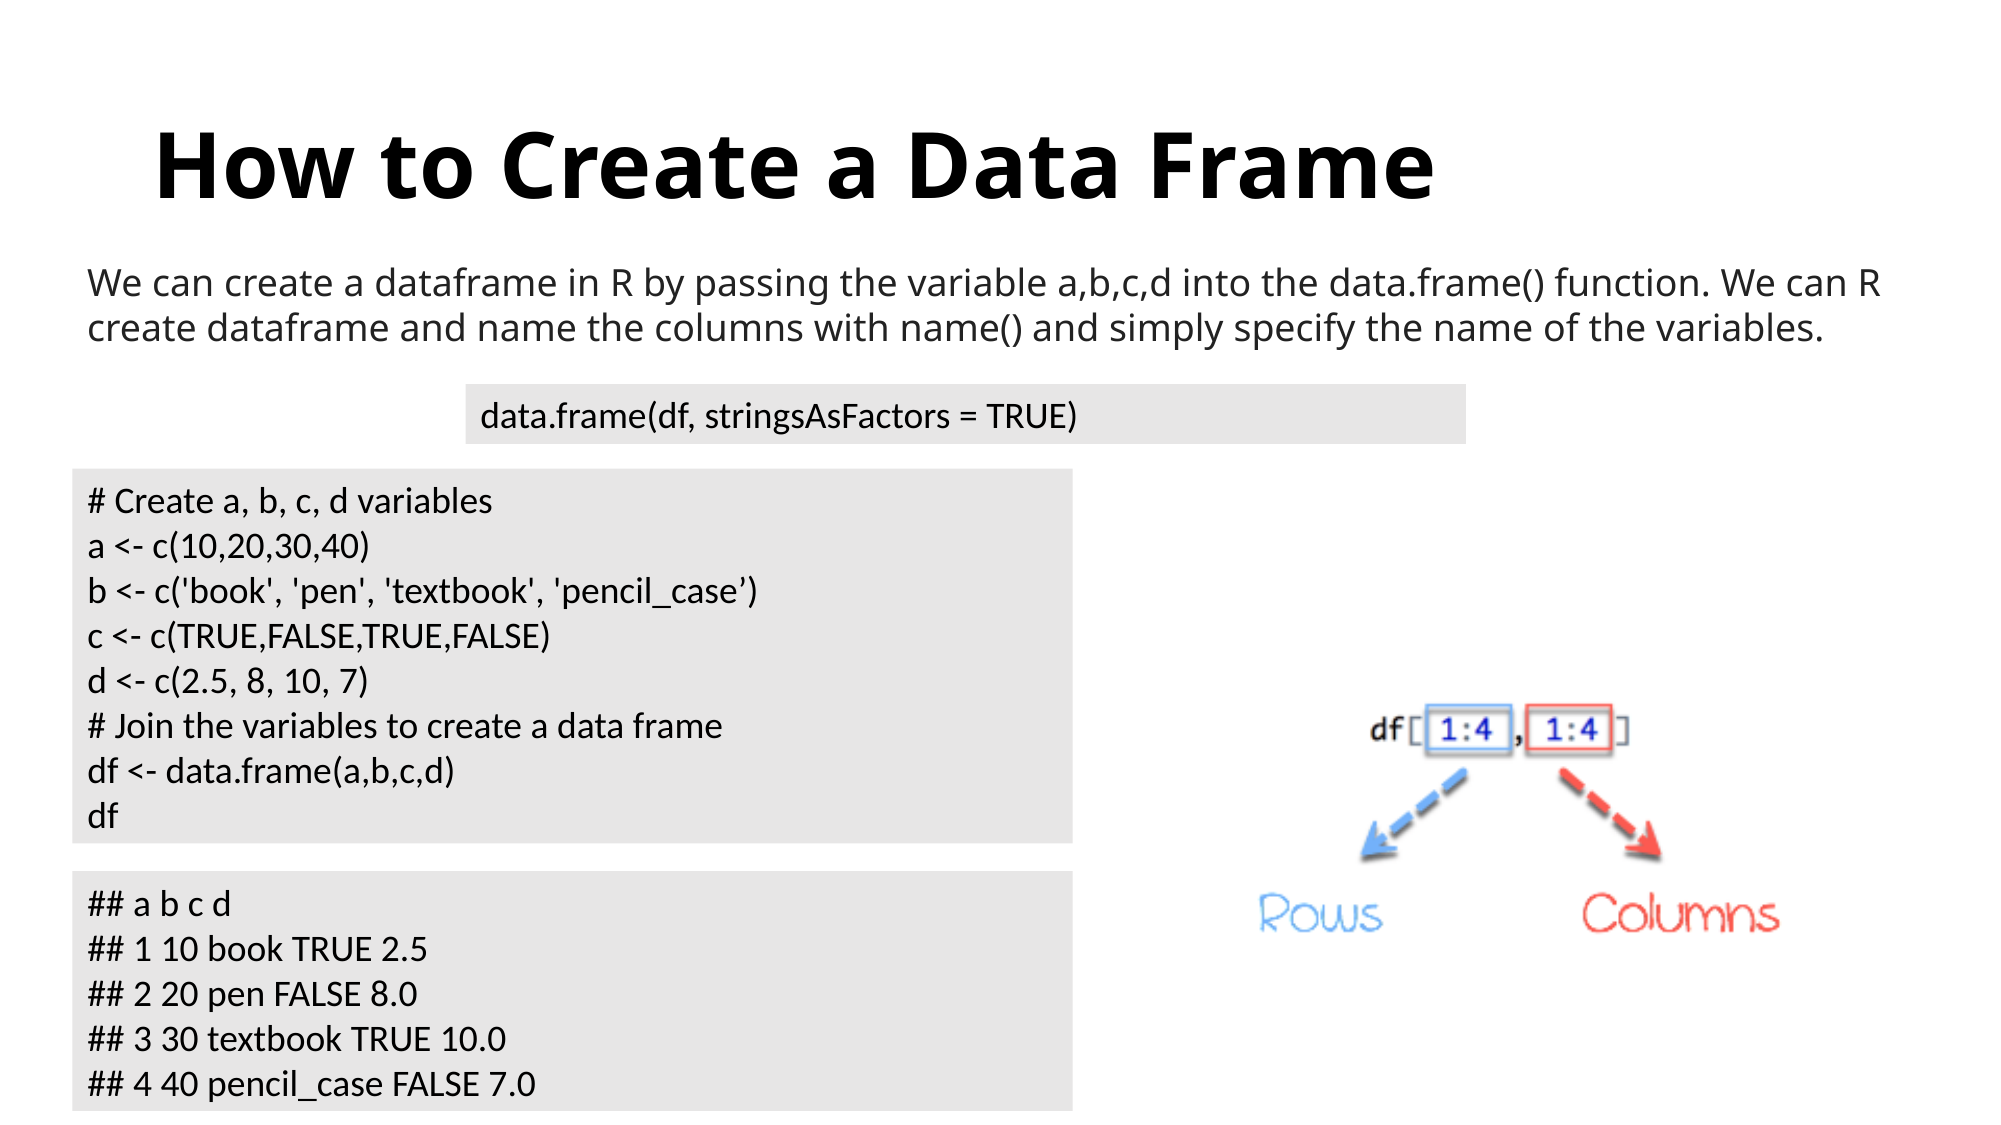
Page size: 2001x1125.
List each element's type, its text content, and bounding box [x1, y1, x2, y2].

text_box # Create a, b, c, d variables a <- c(10,20,30,40) b <- c('book', 'pen', 'textbook', 'pencil_case’) c <- c(TRUE,FALSE,TRUE,FALSE) d <- c(2.5, 8, 10, 7) # Join the variables to create a data frame df <- data.frame(a,b,c,d) df [72, 468, 1073, 844]
text_box data.frame(df, stringsAsFactors = TRUE) [465, 384, 1466, 444]
title How to Create a Data Frame [137, 59, 1863, 251]
text_box ## a b c d ## 1 10 book TRUE 2.5 ## 2 20 pen FALSE 8.0 ## 3 30 textbook TRUE 10.0 ## 4 40 pencil_case FALSE 7.0 [72, 871, 1073, 1111]
text_box We can create a dataframe in R by passing the variable a,b,c,d into the data.frame() function. We can R create dataframe and name the columns with name() and simply specify the name of the variables. [72, 251, 1954, 356]
picture [1248, 694, 1786, 945]
